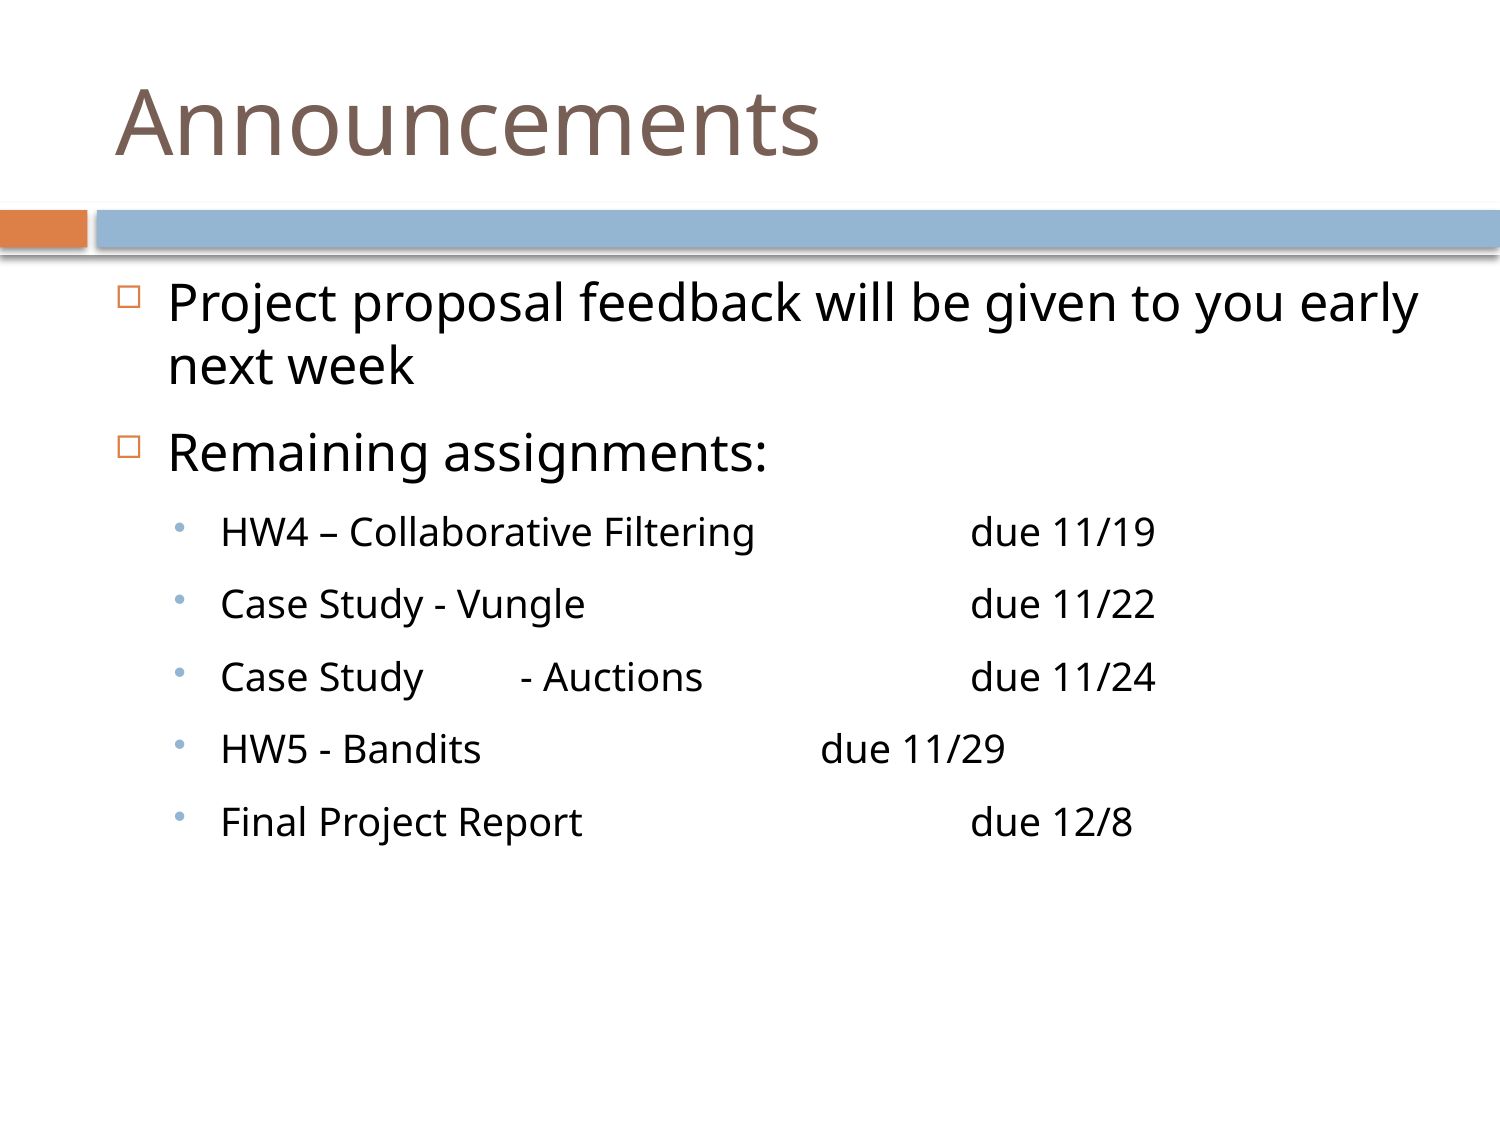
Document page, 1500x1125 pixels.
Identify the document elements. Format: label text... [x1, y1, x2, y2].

list Project proposal feedback will be given to you early next week Remaining assignments: HW4 – Collaborative Filtering due 11/19 Case Study - Vungle due 11/22 Case Study - Auctions due 11/24 HW5 - Bandits due 11/29 Final Project Report due 12/8 [100, 262, 1438, 1000]
title Announcements [100, 37, 1438, 200]
